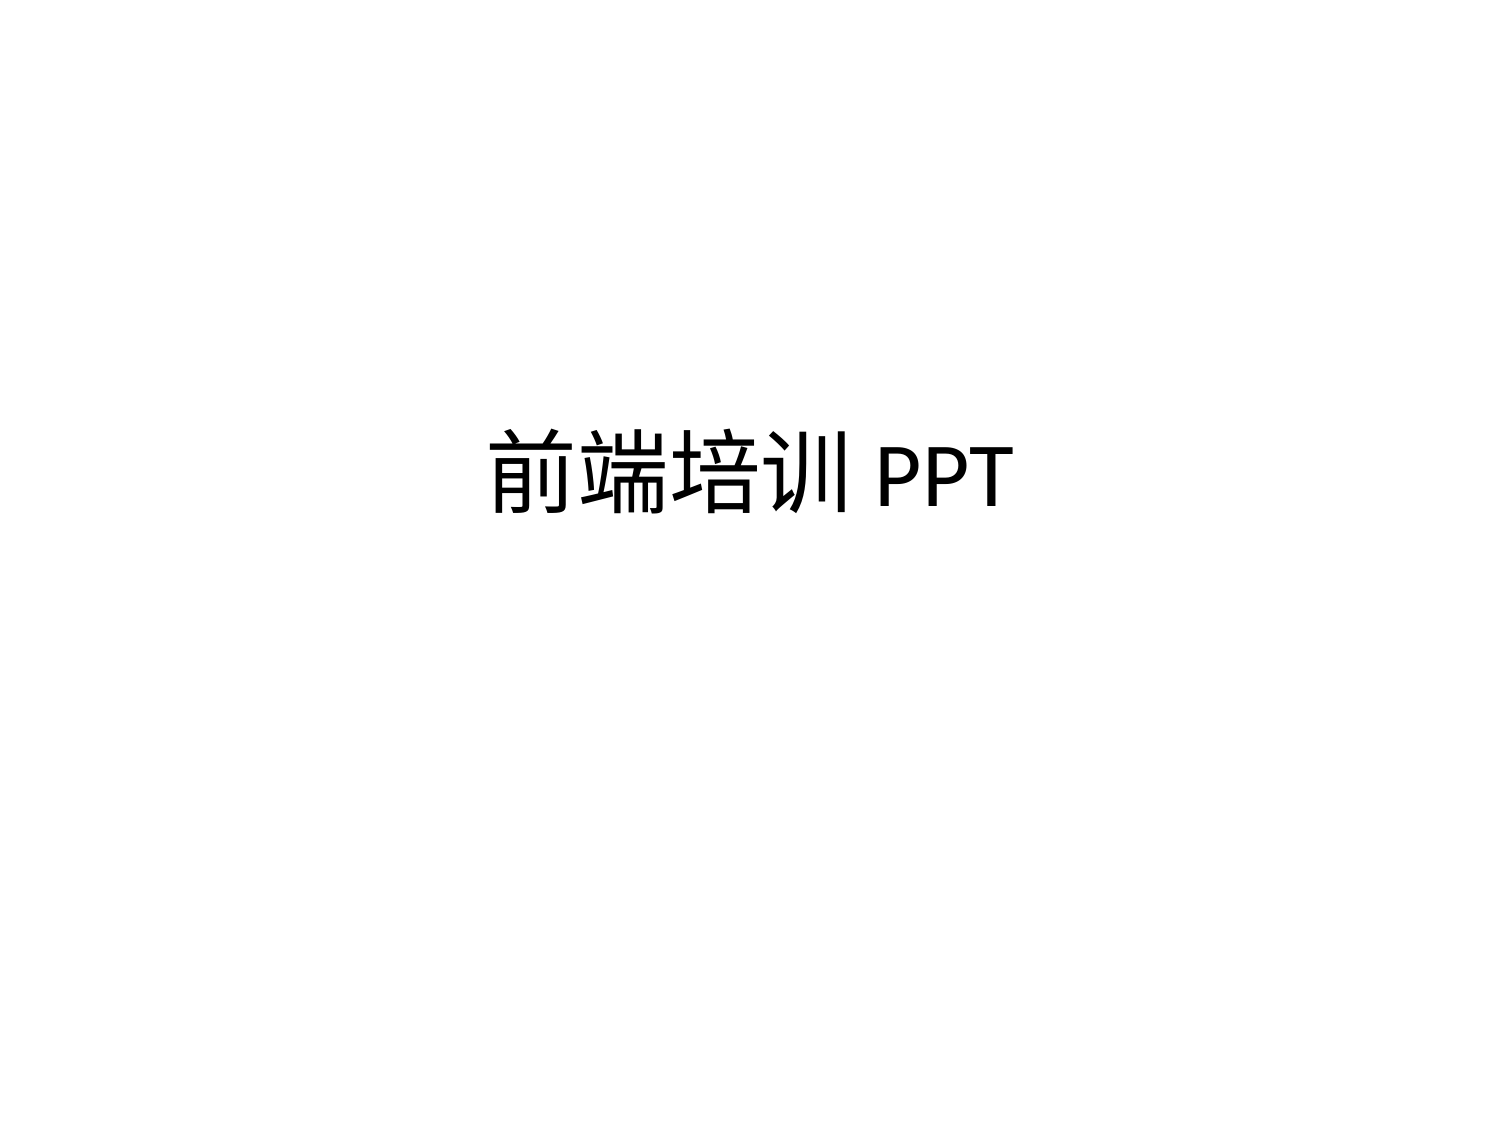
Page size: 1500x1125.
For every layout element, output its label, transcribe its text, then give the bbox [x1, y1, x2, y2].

title 前端培训PPT [112, 349, 1388, 591]
